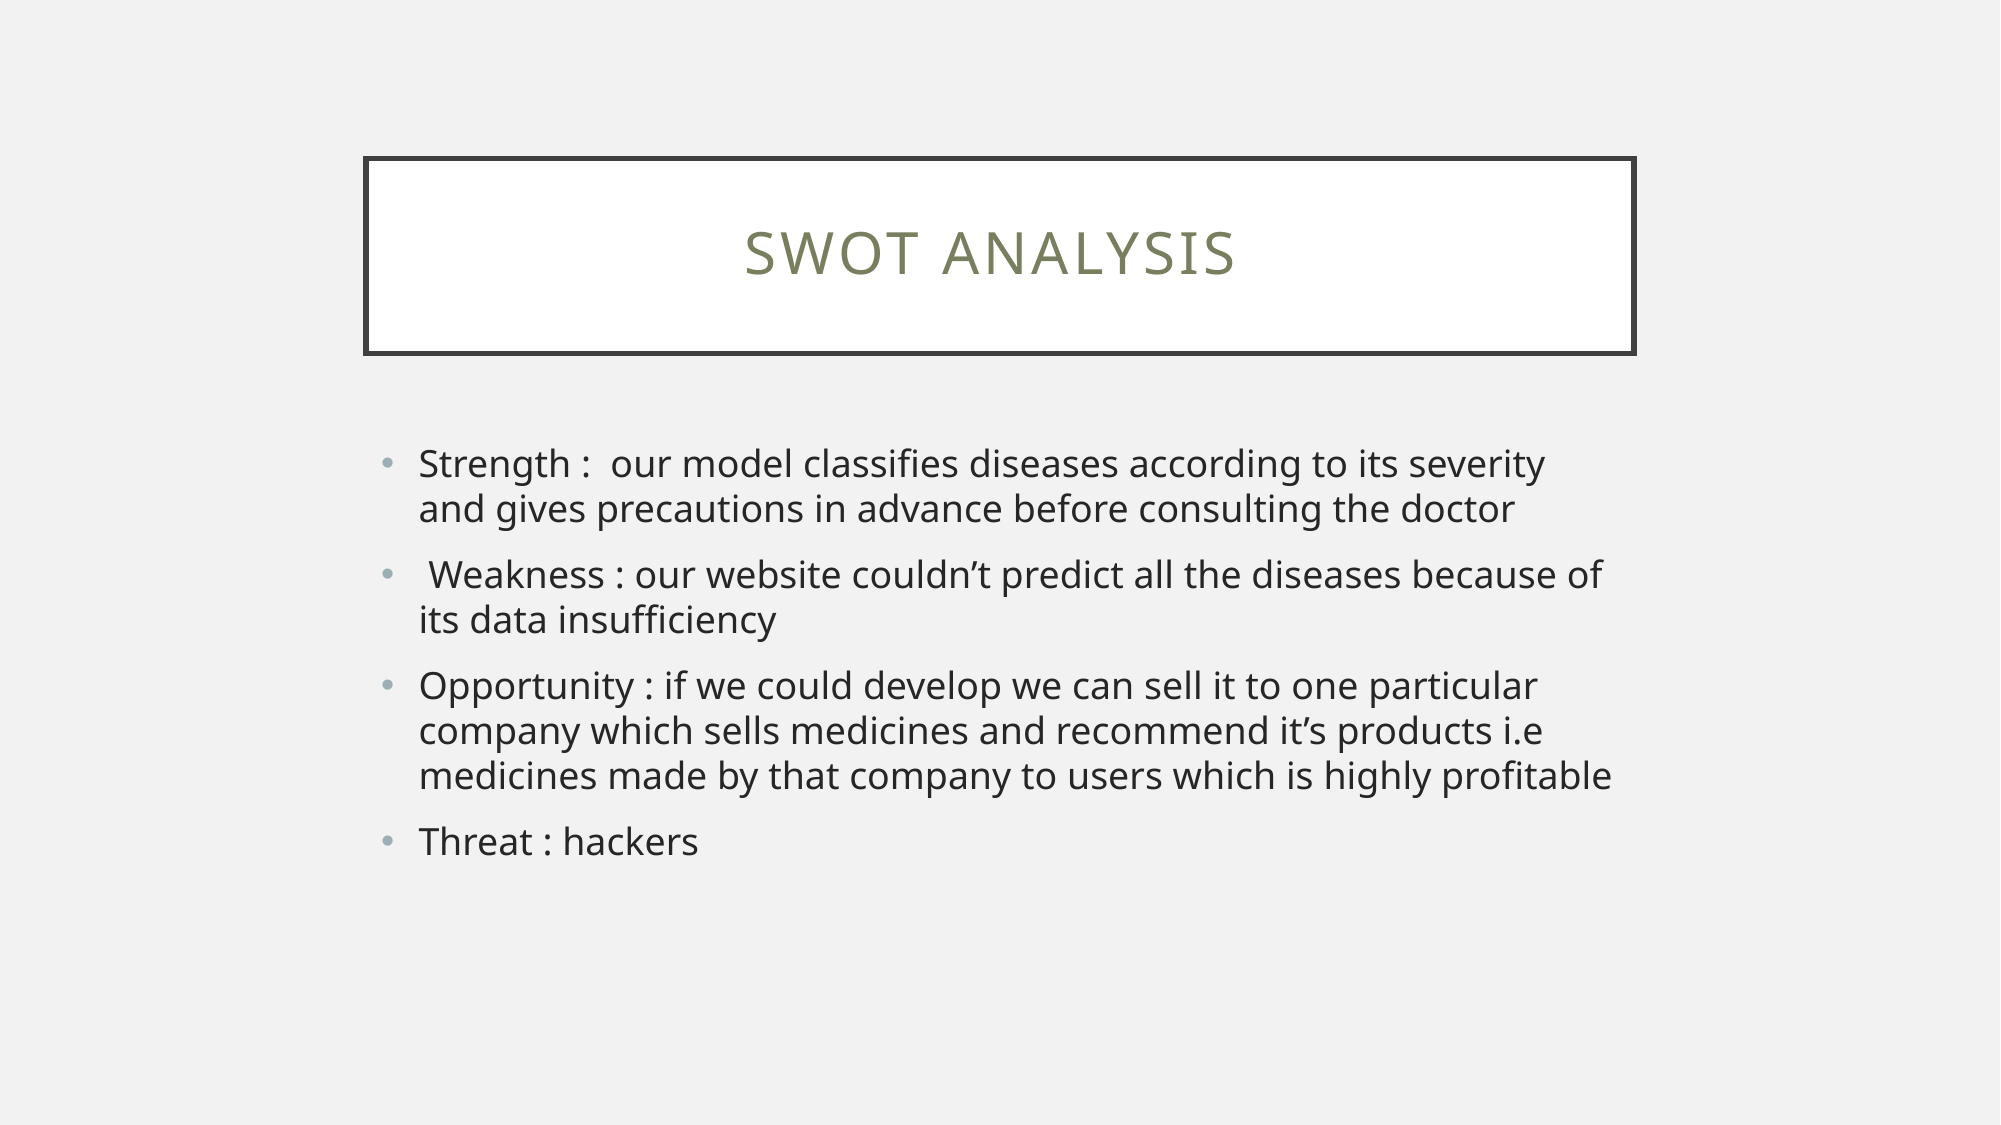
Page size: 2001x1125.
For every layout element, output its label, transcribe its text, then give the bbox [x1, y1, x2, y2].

title SWOT analysis [363, 156, 1637, 356]
list Strength : our model classifies diseases according to its severity and gives precautions in advance before consulting the doctor Weakness : our website couldn’t predict all the diseases because of its data insufficiency Opportunity : if we could develop we can sell it to one particular company which sells medicines and recommend it’s products i.e medicines made by that company to users which is highly profitable Threat : hackers [366, 432, 1634, 942]
